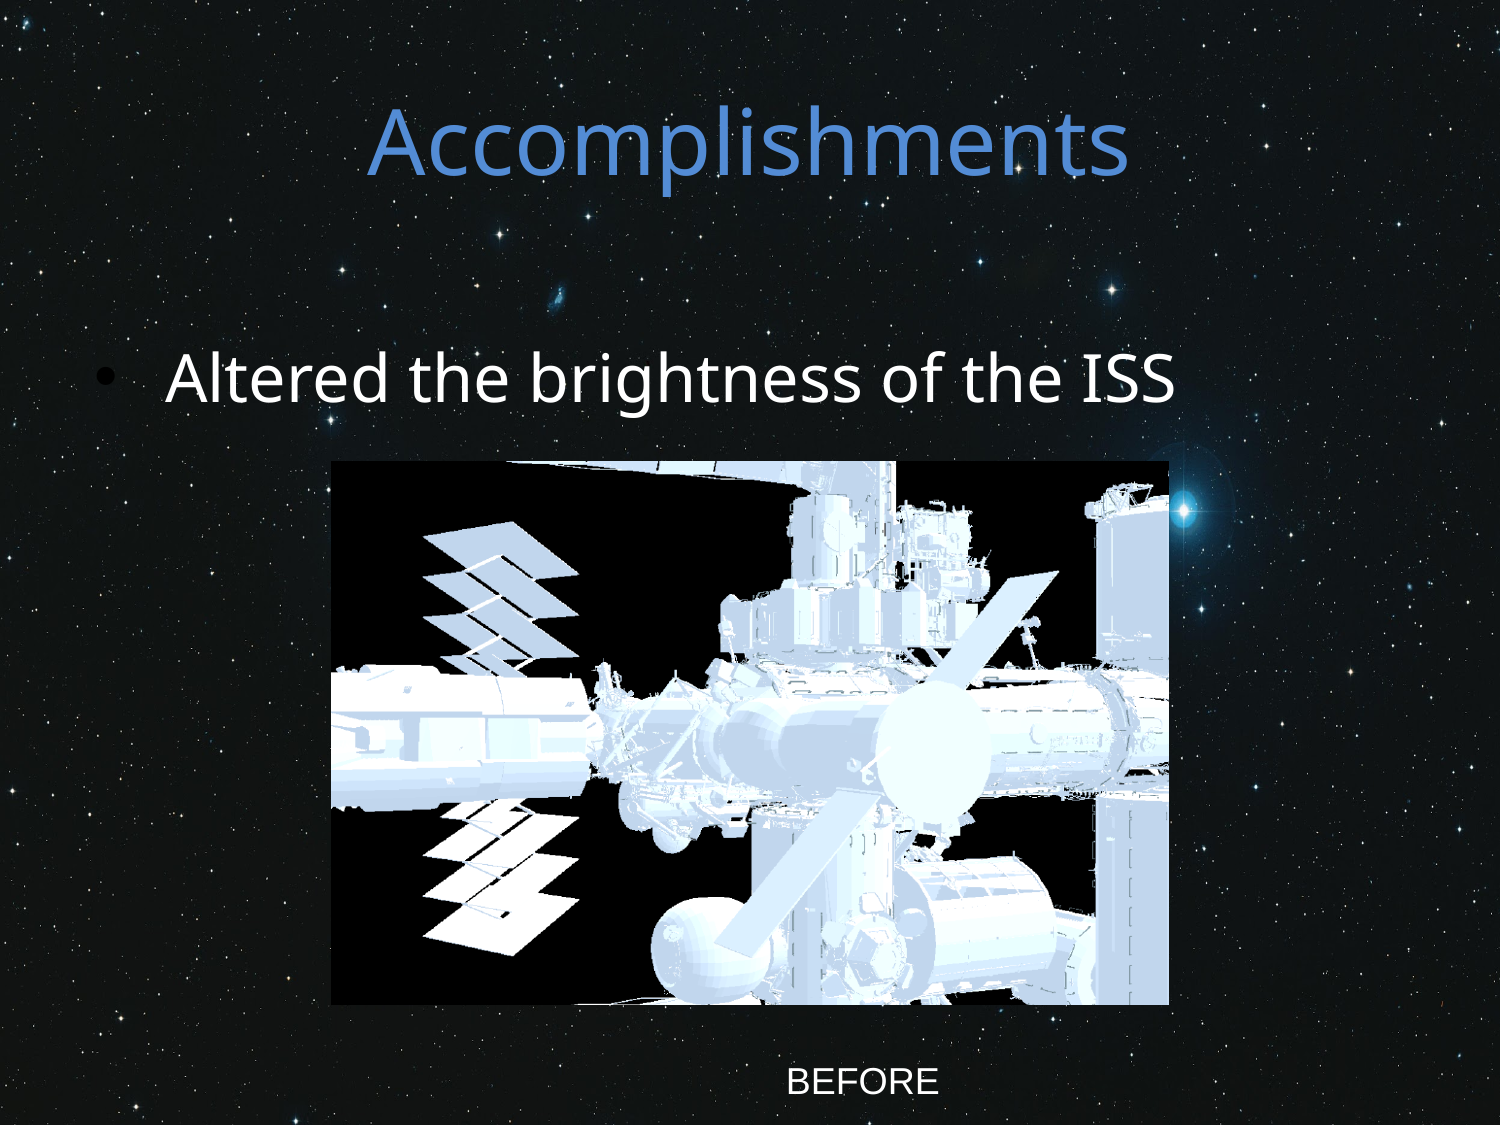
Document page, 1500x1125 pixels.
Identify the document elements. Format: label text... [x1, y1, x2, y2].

title Accomplishments [75, 45, 1425, 233]
text_box BEFORE [771, 1049, 956, 1110]
picture [0, 0, 1500, 1125]
list Altered the brightness of the ISS [75, 262, 1425, 1005]
